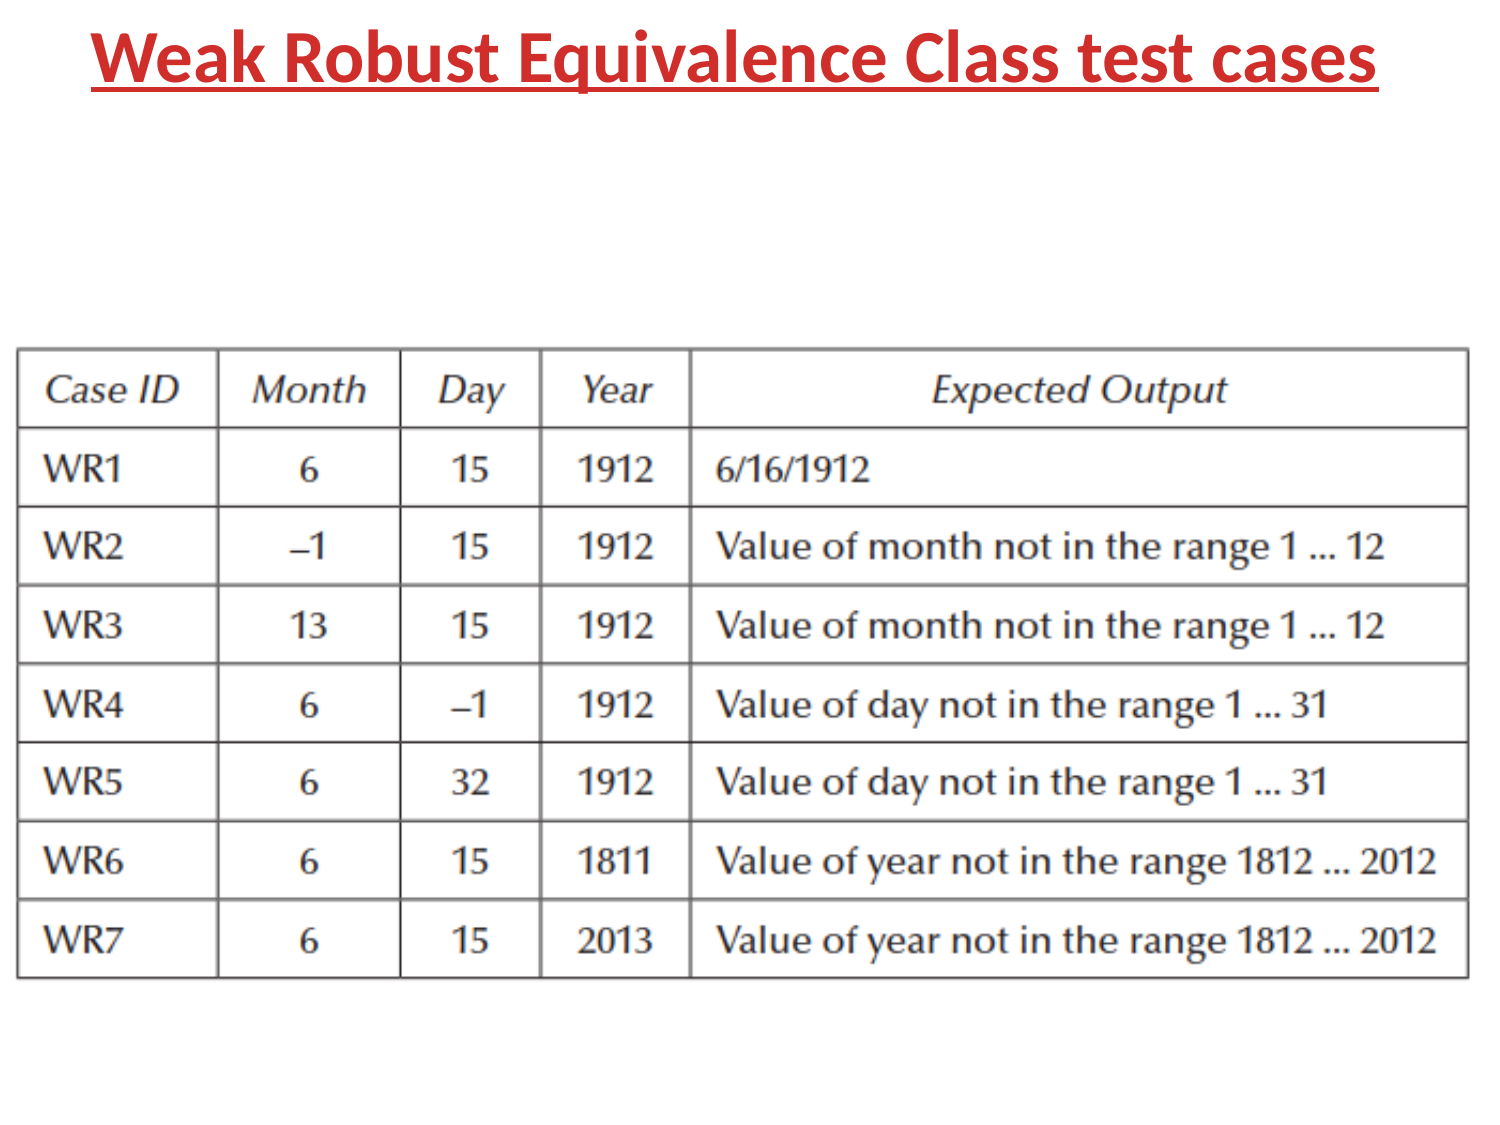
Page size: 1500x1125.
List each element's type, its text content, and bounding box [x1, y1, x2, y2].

picture [4, 337, 1485, 988]
text_box Weak Robust Equivalence Class test cases [75, 0, 1394, 105]
